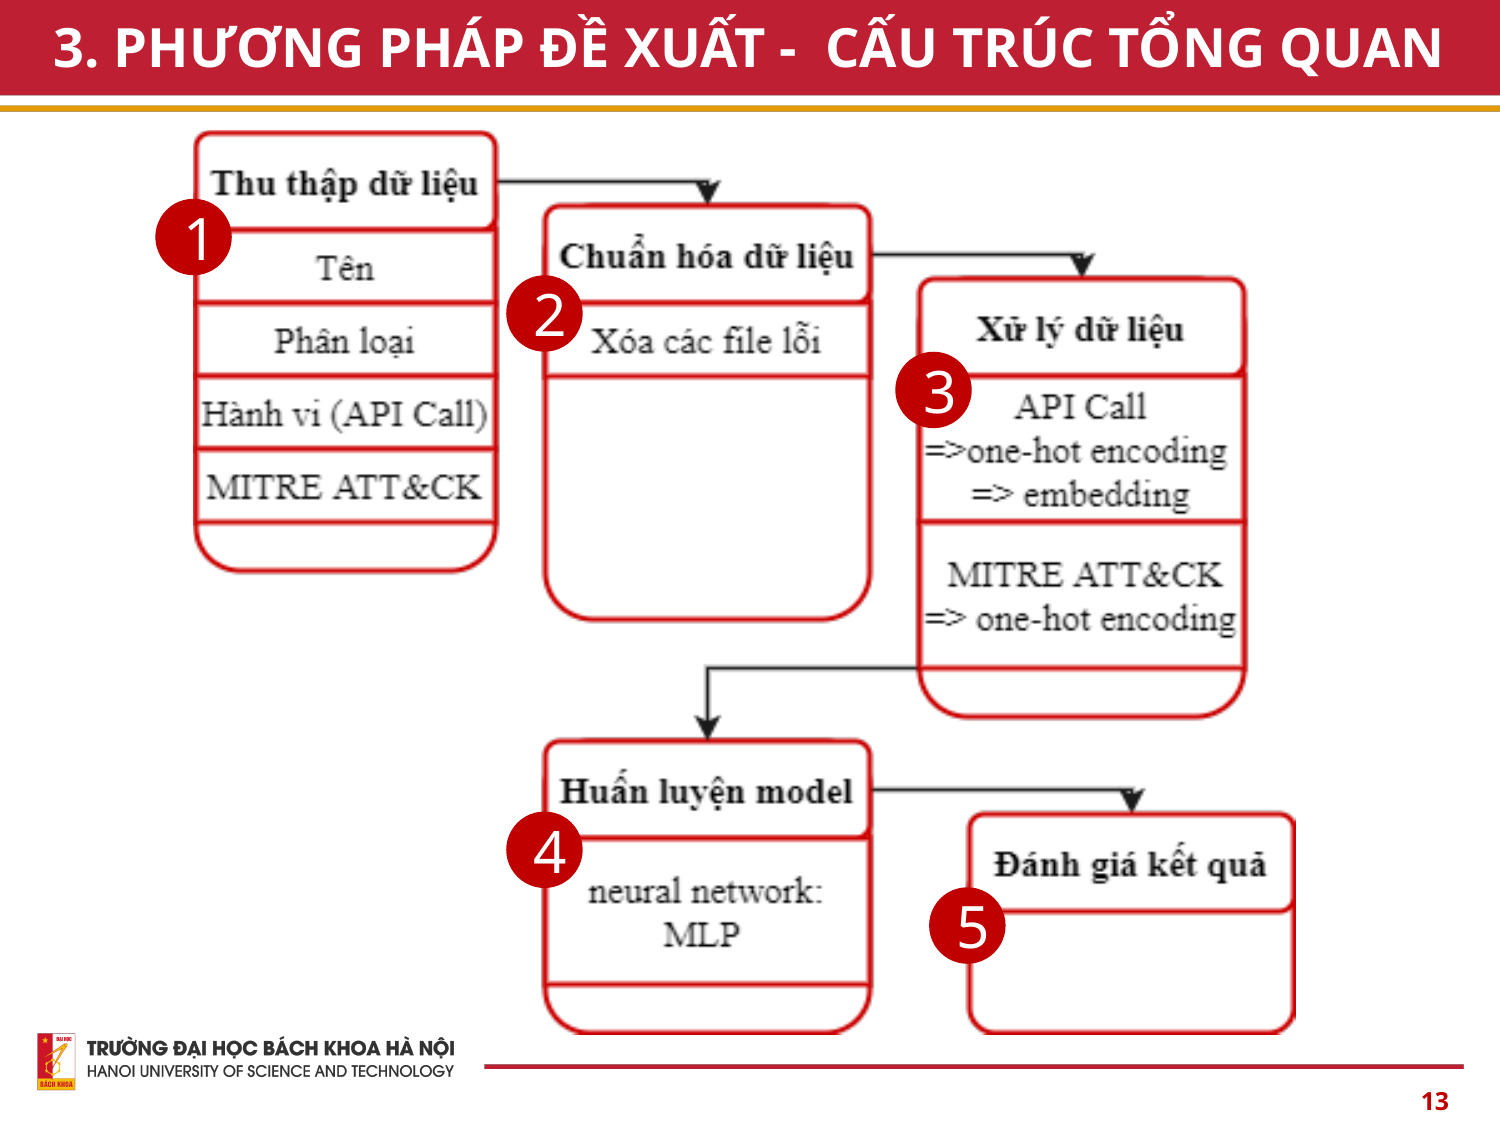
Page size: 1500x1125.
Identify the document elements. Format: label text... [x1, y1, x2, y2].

text_box 1 [154, 198, 193, 276]
title 3. PHƯƠNG PHÁP ĐỀ XUẤT - CẤU TRÚC TỔNG QUAN [38, 12, 1500, 87]
slide_number 13 [1126, 1078, 1464, 1125]
picture [0, 0, 1500, 1125]
